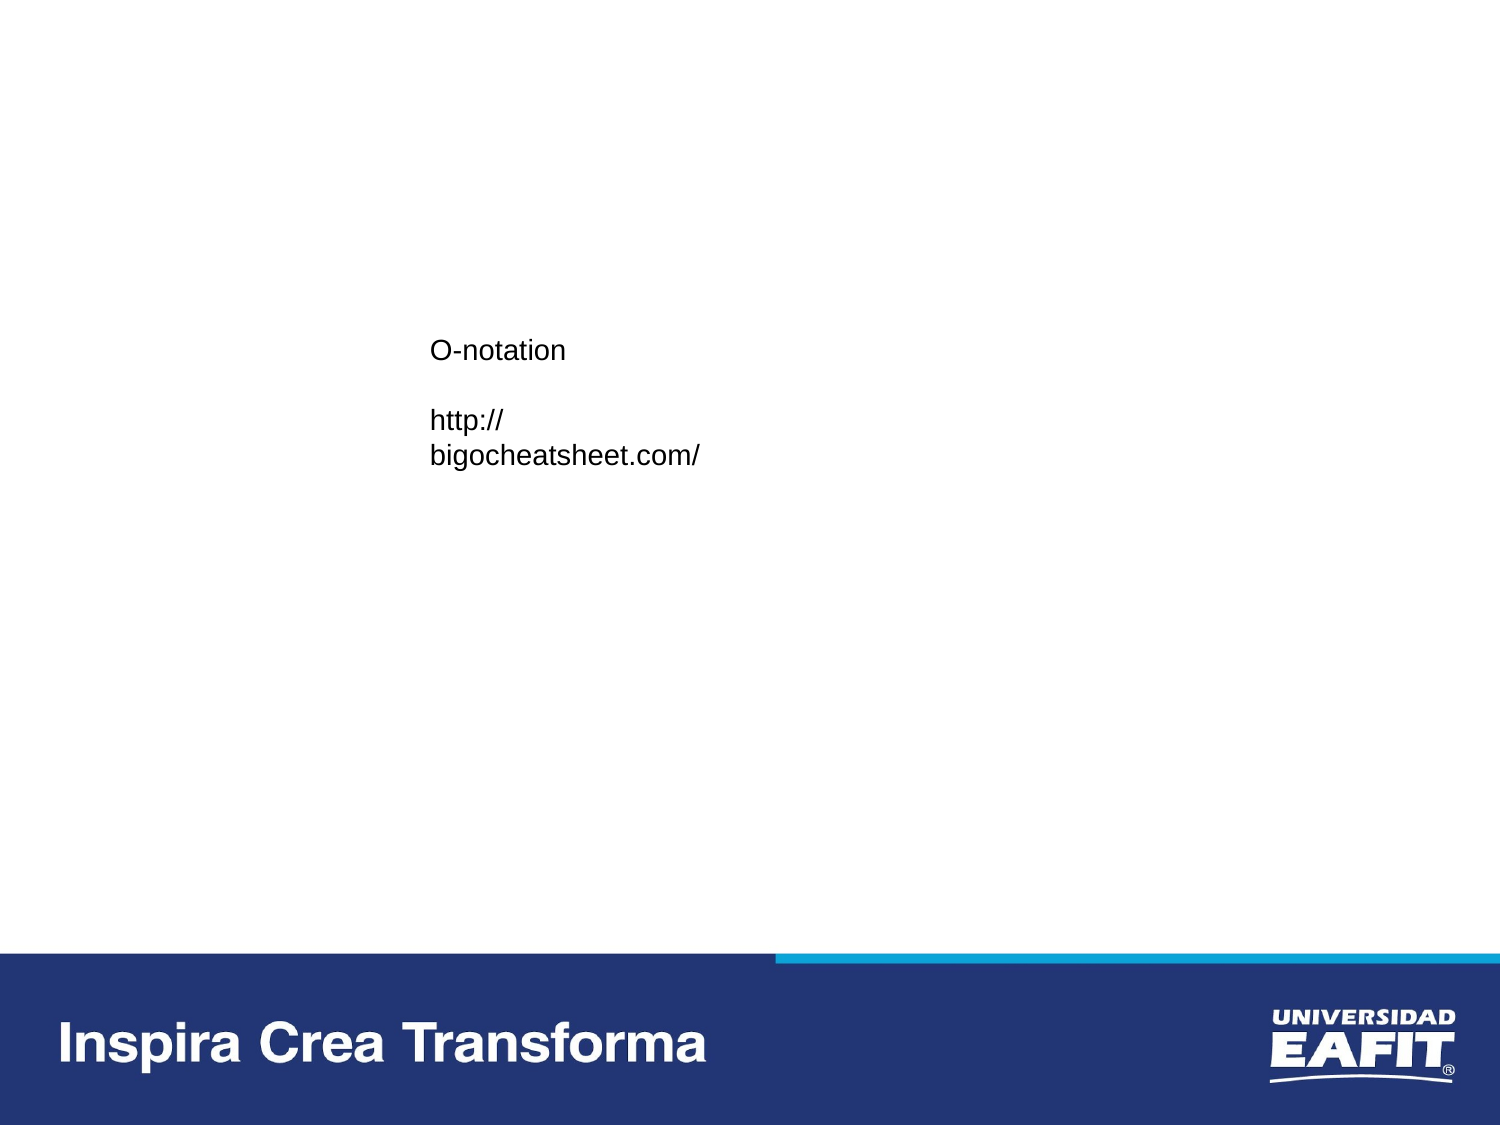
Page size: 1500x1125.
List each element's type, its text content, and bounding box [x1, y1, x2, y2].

picture [0, 0, 1500, 1125]
text_box O-notation http://bigocheatsheet.com/ [415, 274, 787, 528]
